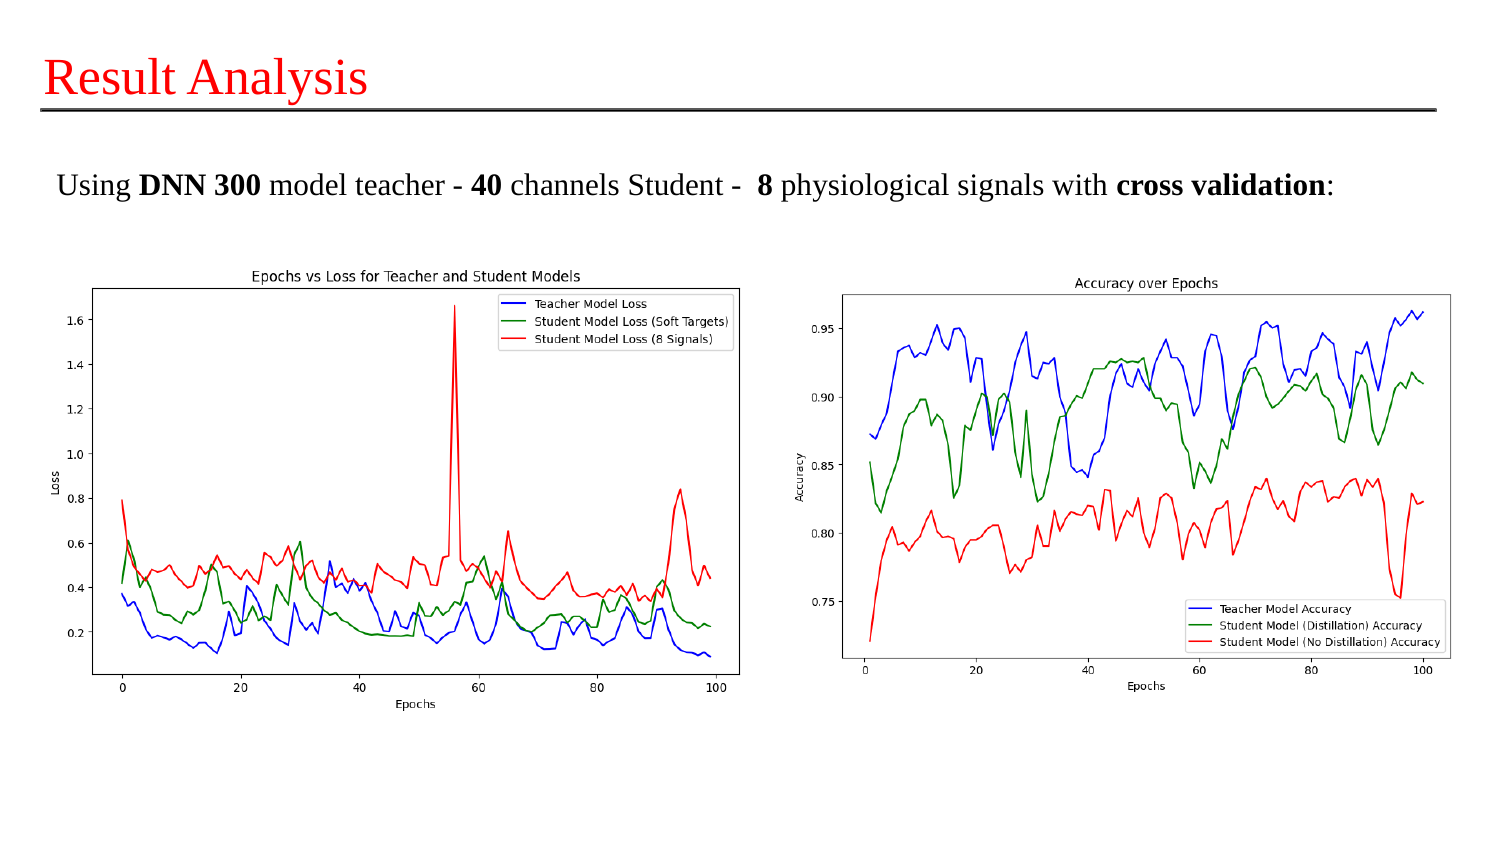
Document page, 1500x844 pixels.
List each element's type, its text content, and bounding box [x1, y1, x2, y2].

picture [40, 260, 747, 718]
picture [787, 269, 1458, 699]
text_box [41, 108, 1437, 112]
title Result Analysis [28, 14, 1426, 109]
text_box Using DNN 300 model teacher - 40 channels Student - 8 physiological signals with cross validation: [41, 143, 1395, 230]
